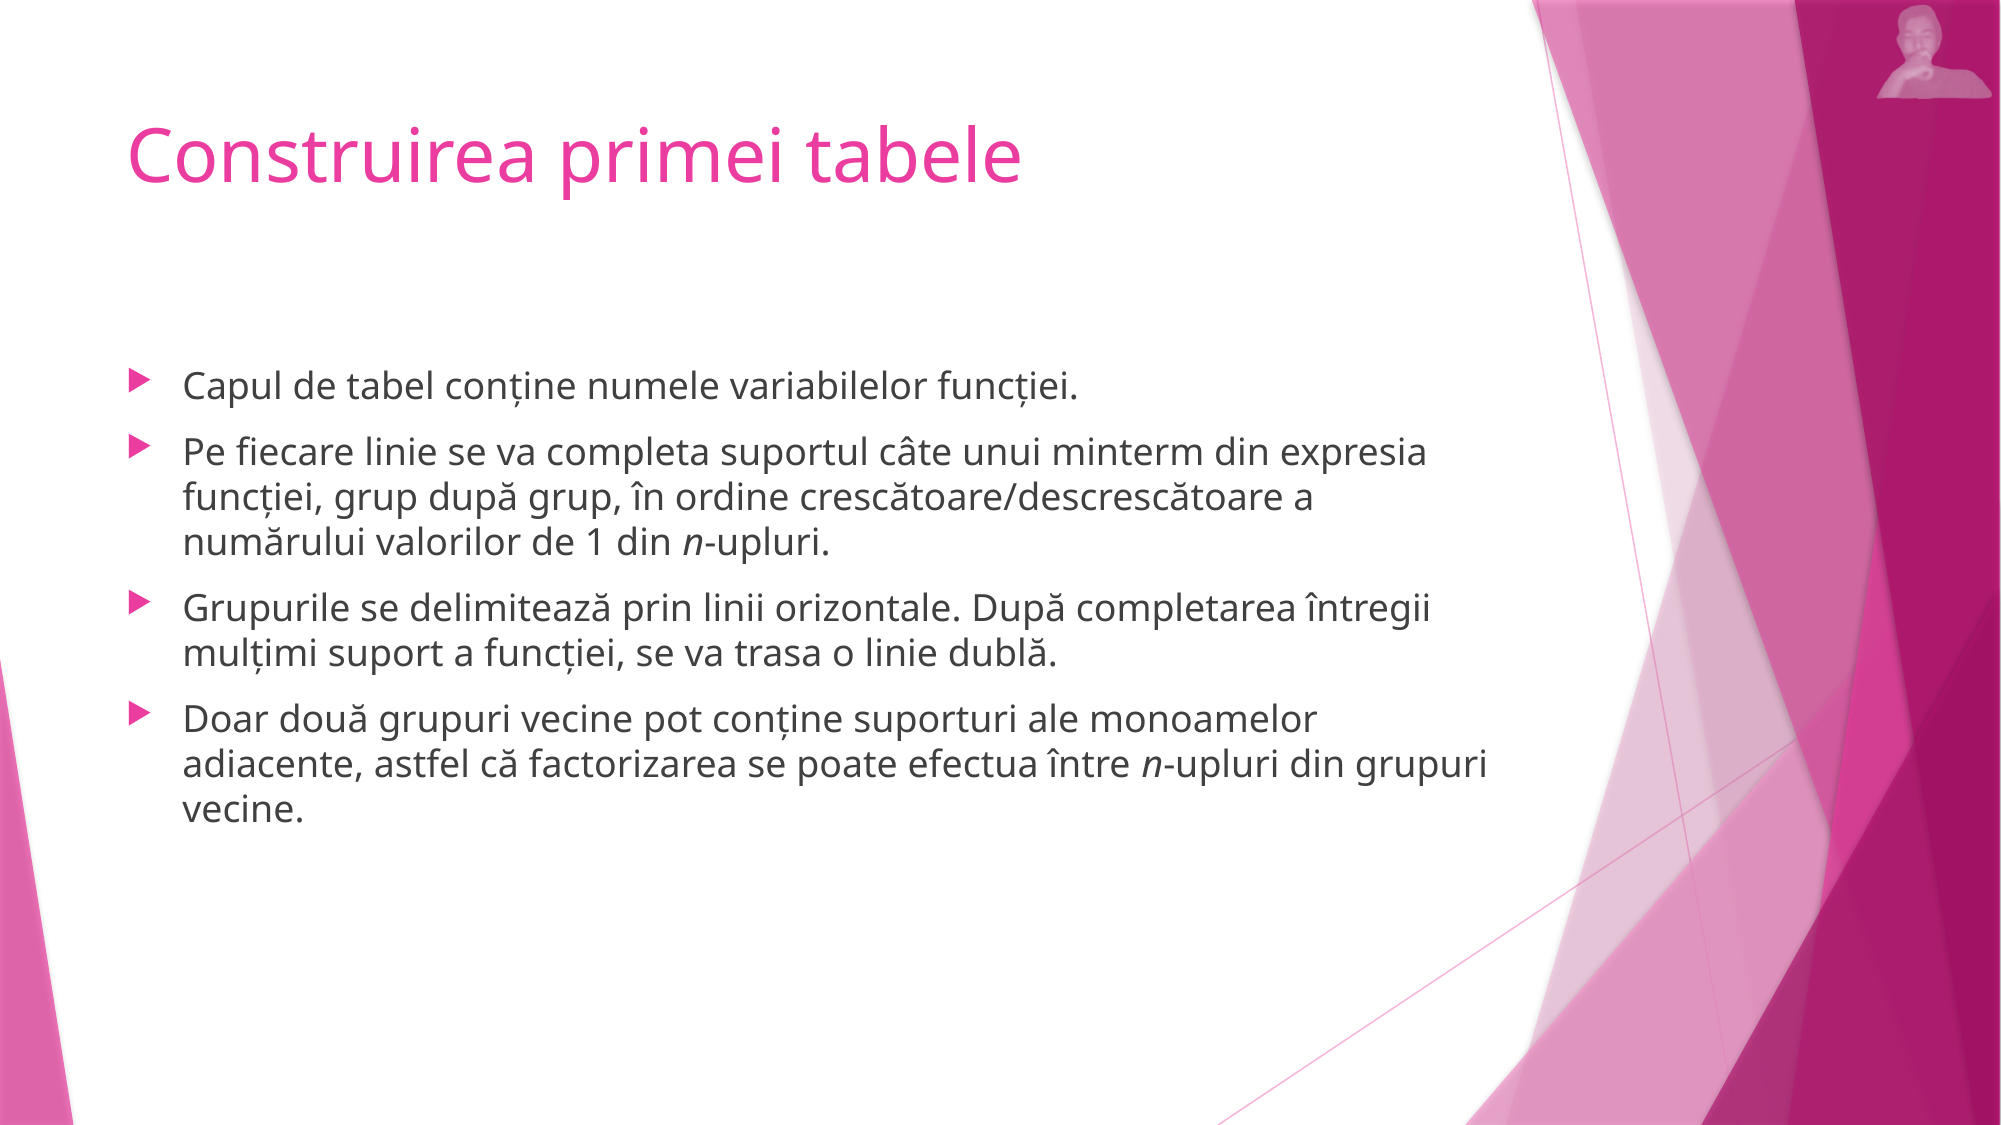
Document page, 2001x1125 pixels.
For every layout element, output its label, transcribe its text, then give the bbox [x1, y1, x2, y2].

list Capul de tabel conține numele variabilelor funcției. Pe fiecare linie se va completa suportul câte unui minterm din expresia funcției, grup după grup, în ordine crescătoare/descrescătoare a numărului valorilor de 1 din n-upluri. Grupurile se delimitează prin linii orizontale. După completarea întregii mulțimi suport a funcției, se va trasa o linie dublă. Doar două grupuri vecine pot conține suporturi ale monoamelor adiacente, astfel că factorizarea se poate efectua între n-upluri din grupuri vecine. [111, 354, 1522, 992]
title Construirea primei tabele [111, 99, 1522, 317]
picture [1865, 0, 2000, 101]
